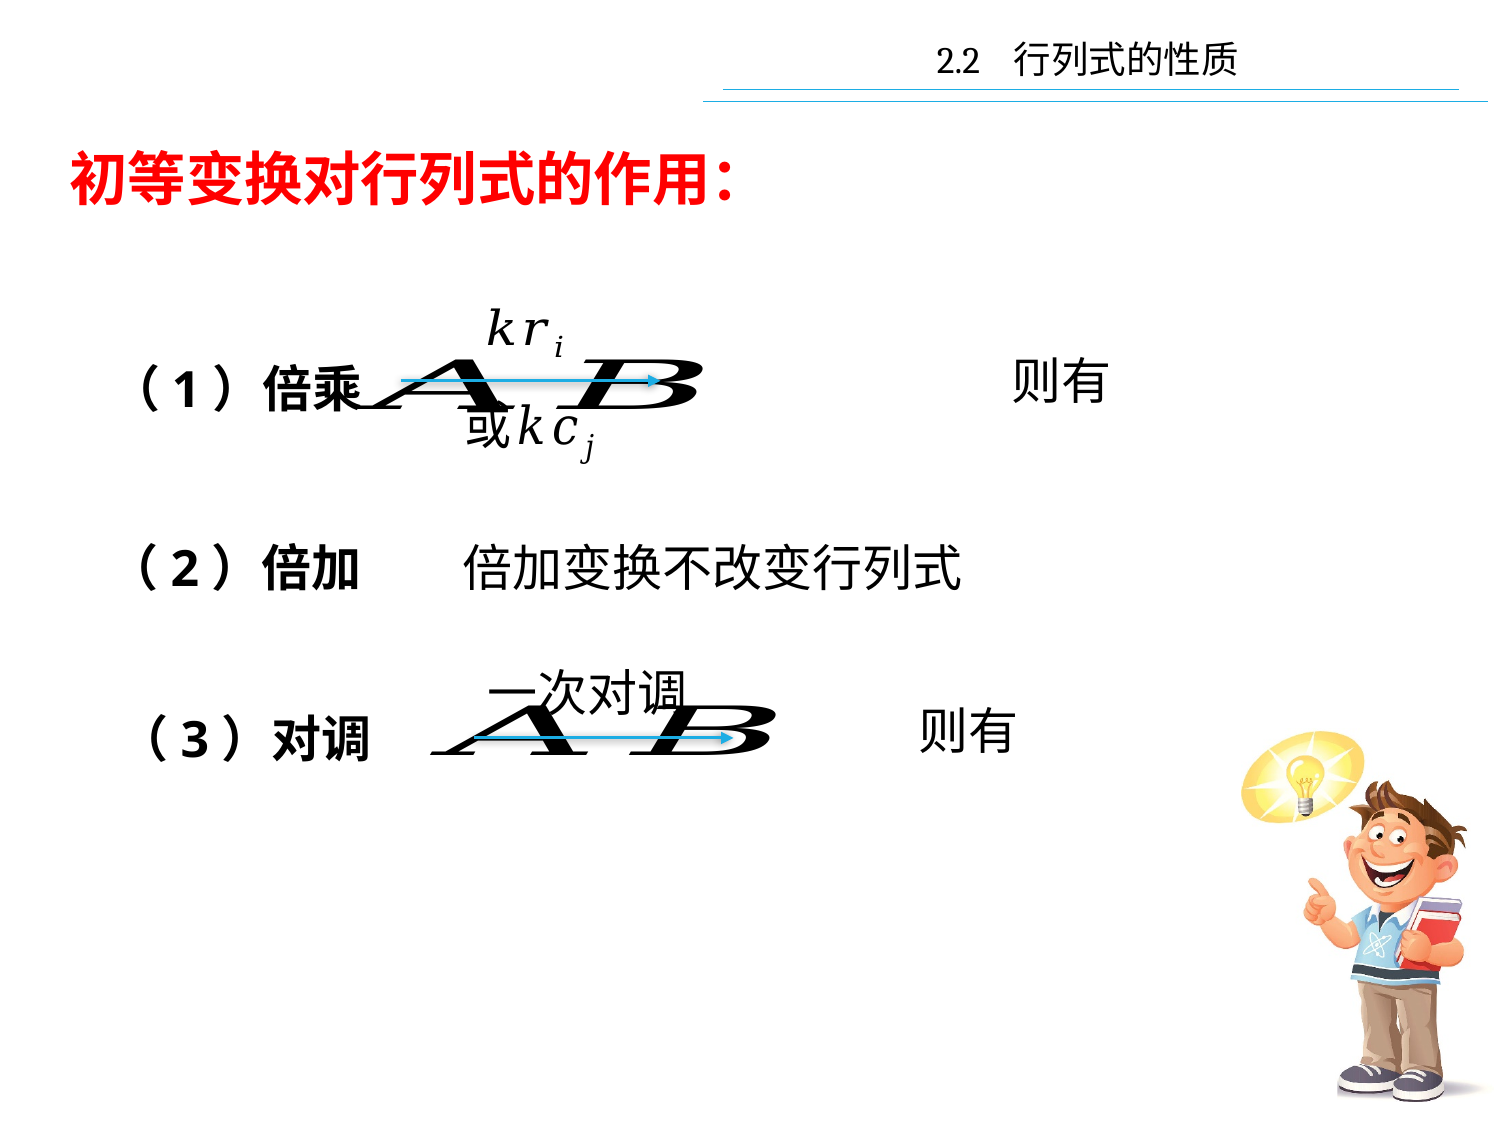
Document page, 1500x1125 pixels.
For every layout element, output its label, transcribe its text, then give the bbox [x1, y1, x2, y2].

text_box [113, 654, 1152, 776]
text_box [1240, 727, 1495, 1113]
text_box 初等变换对行列式的作用： [54, 134, 784, 220]
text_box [702, 89, 1489, 102]
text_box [105, 529, 1129, 606]
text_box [107, 302, 1337, 465]
text_box 2.2 行列式的性质 [749, 28, 1426, 84]
